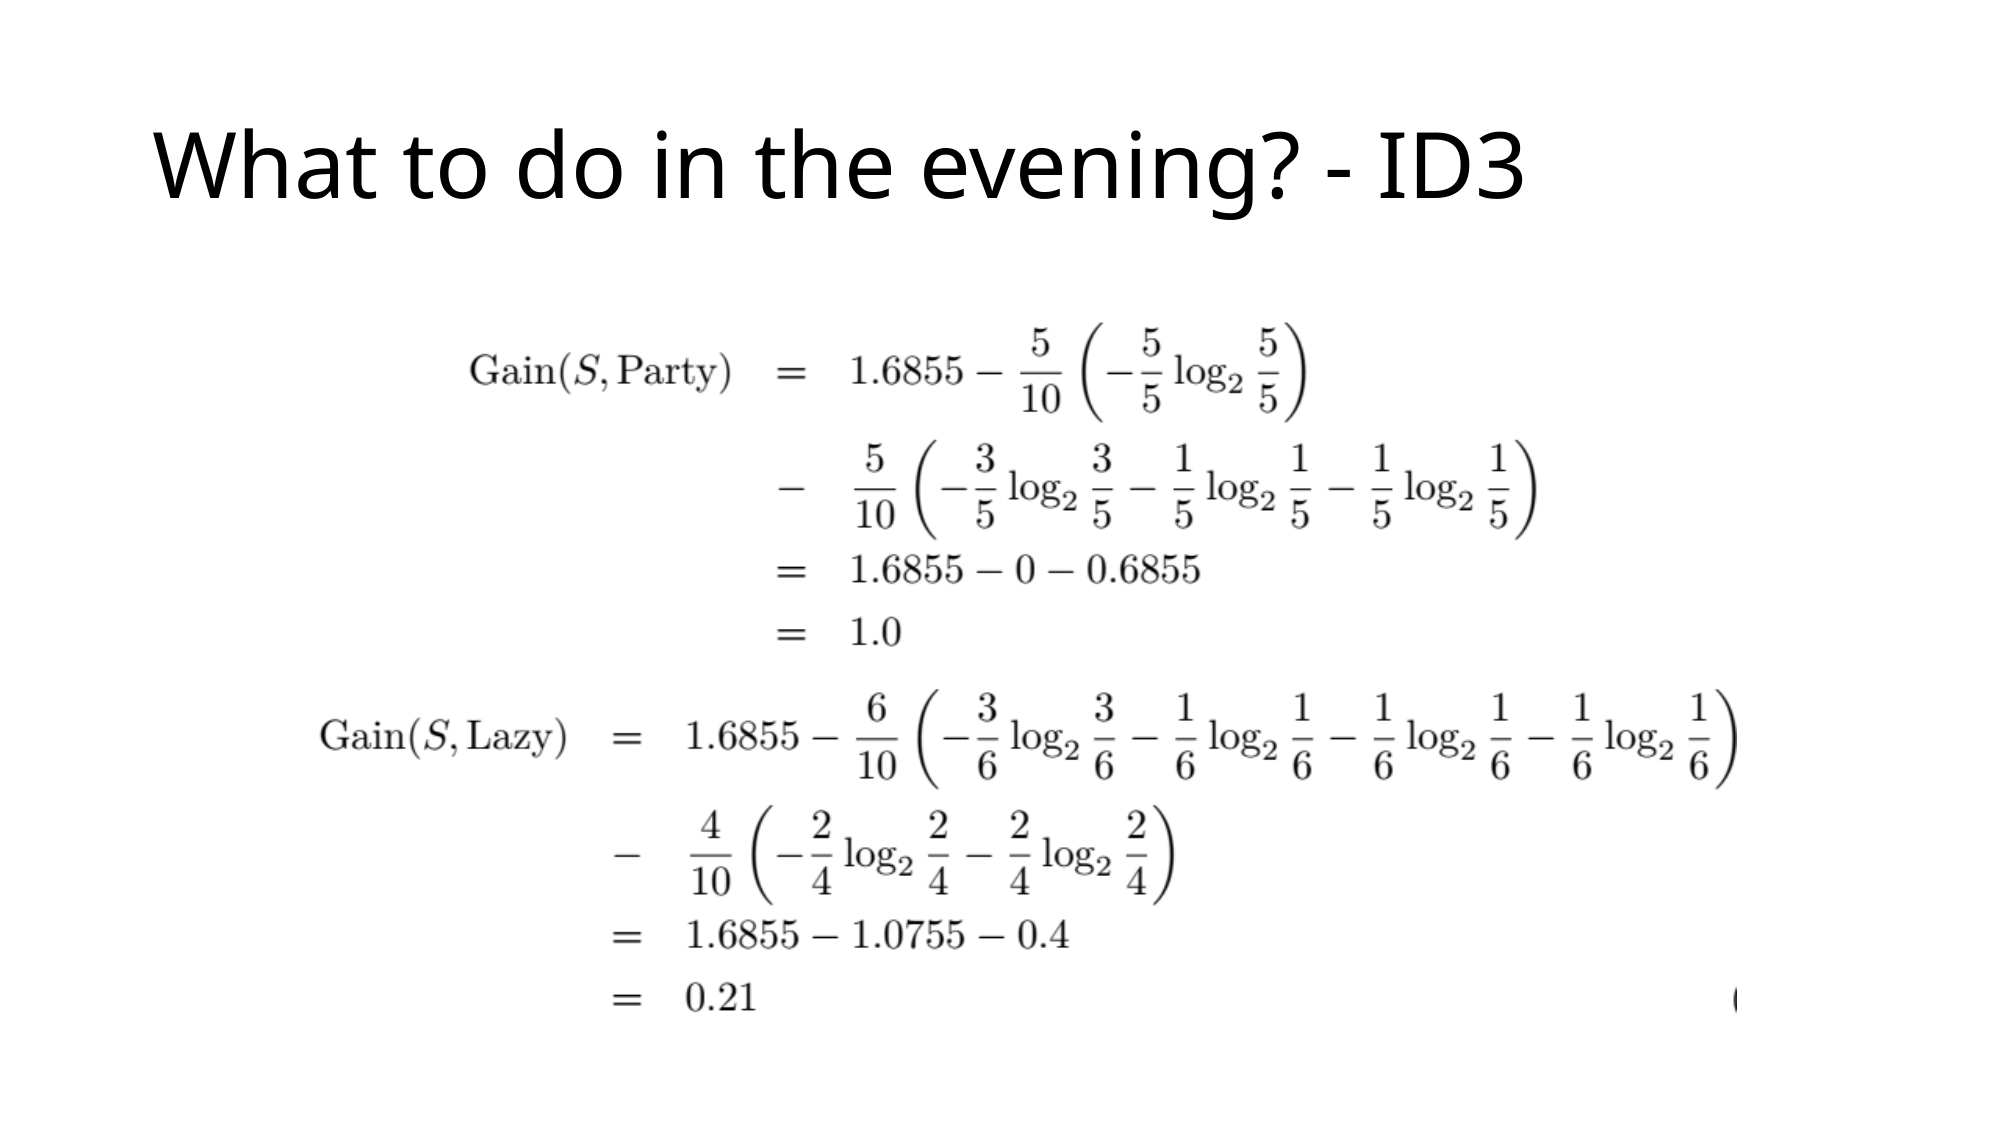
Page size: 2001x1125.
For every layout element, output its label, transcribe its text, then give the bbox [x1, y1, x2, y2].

picture [298, 688, 1737, 1031]
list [439, 301, 1560, 688]
title What to do in the evening? - ID3 [137, 59, 1863, 278]
